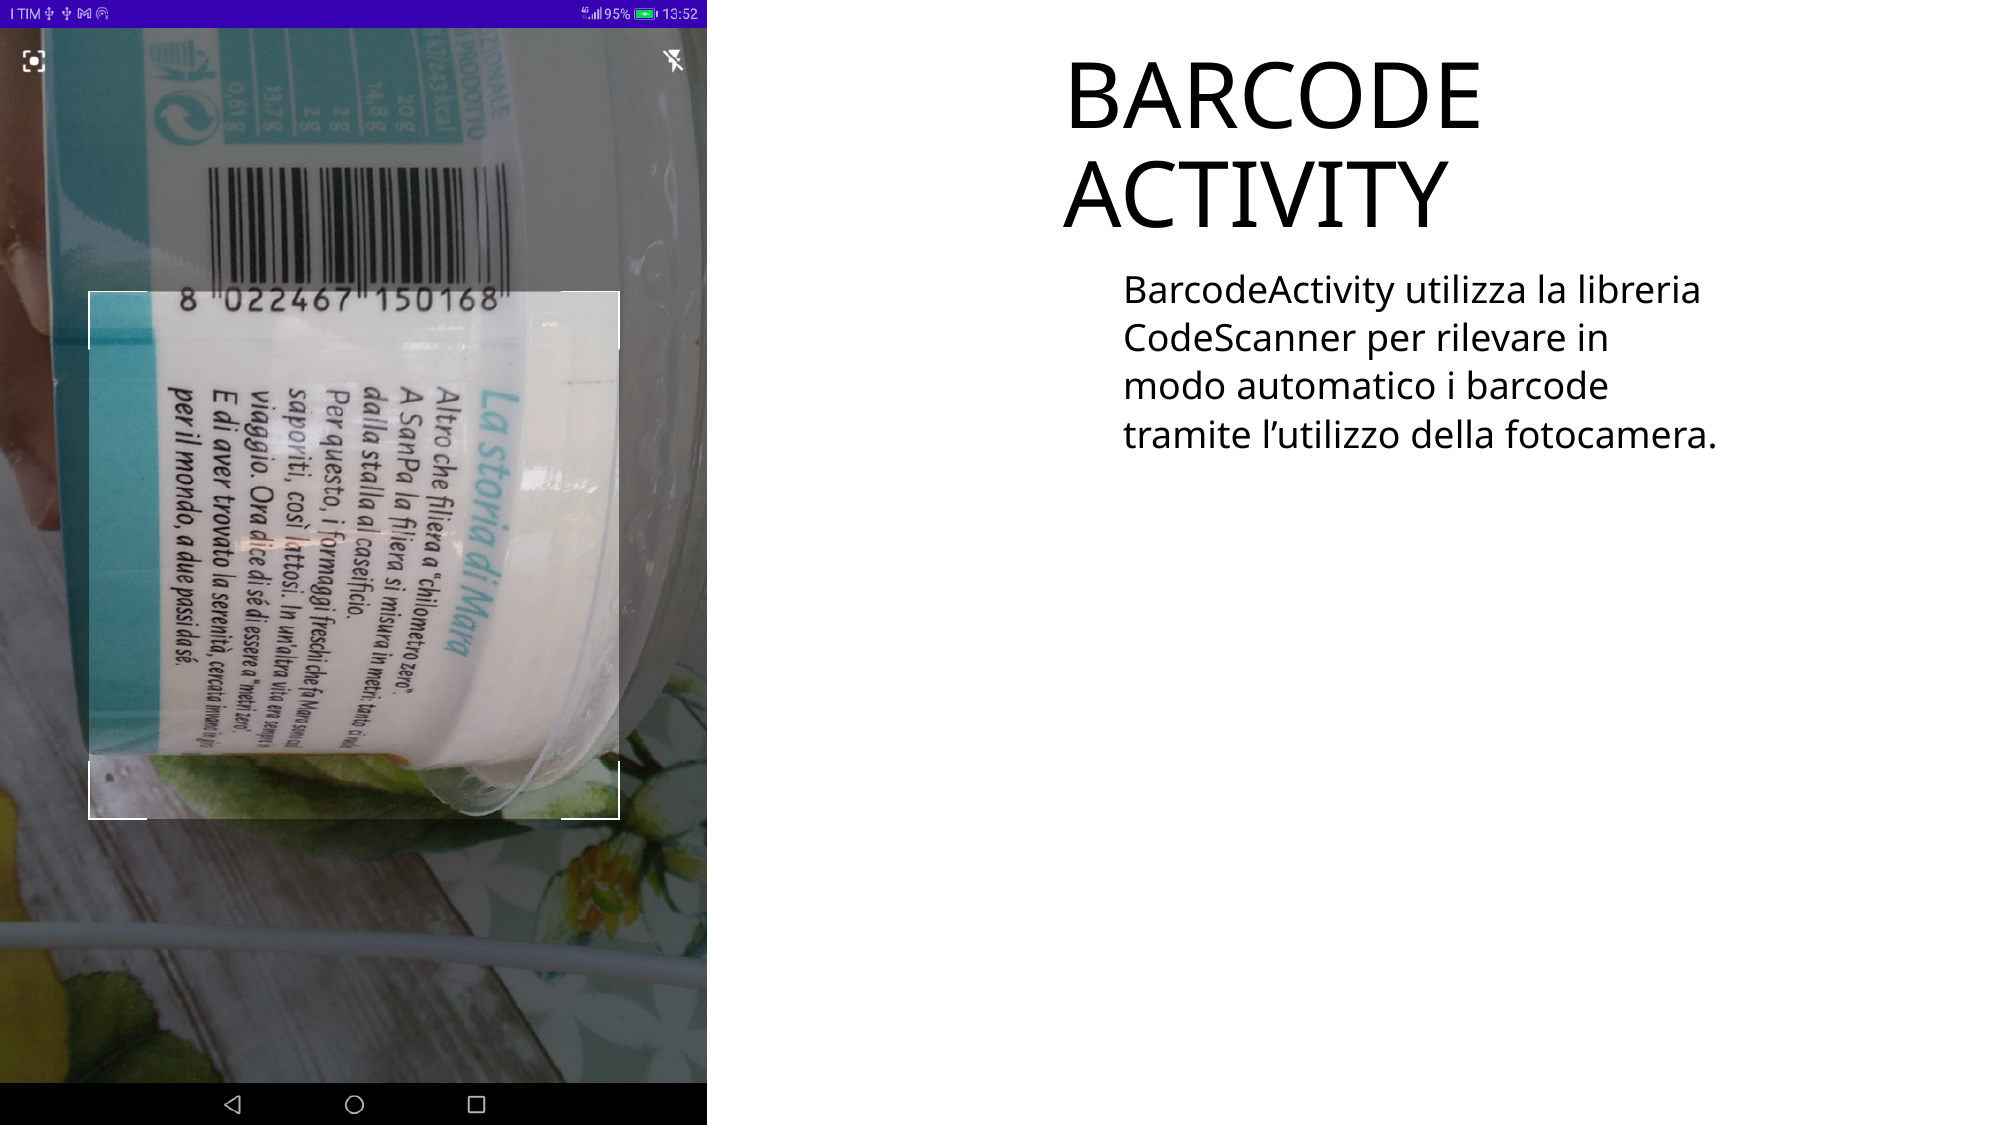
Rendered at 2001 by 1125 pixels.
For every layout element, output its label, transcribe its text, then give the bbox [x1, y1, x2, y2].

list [0, 0, 707, 1125]
text_box BarcodeActivity utilizza la libreria CodeScanner per rilevare in modo automatico i barcode tramite l’utilizzo della fotocamera. [1108, 255, 1734, 463]
title BARCODE ACTIVITY [1049, 39, 1837, 257]
